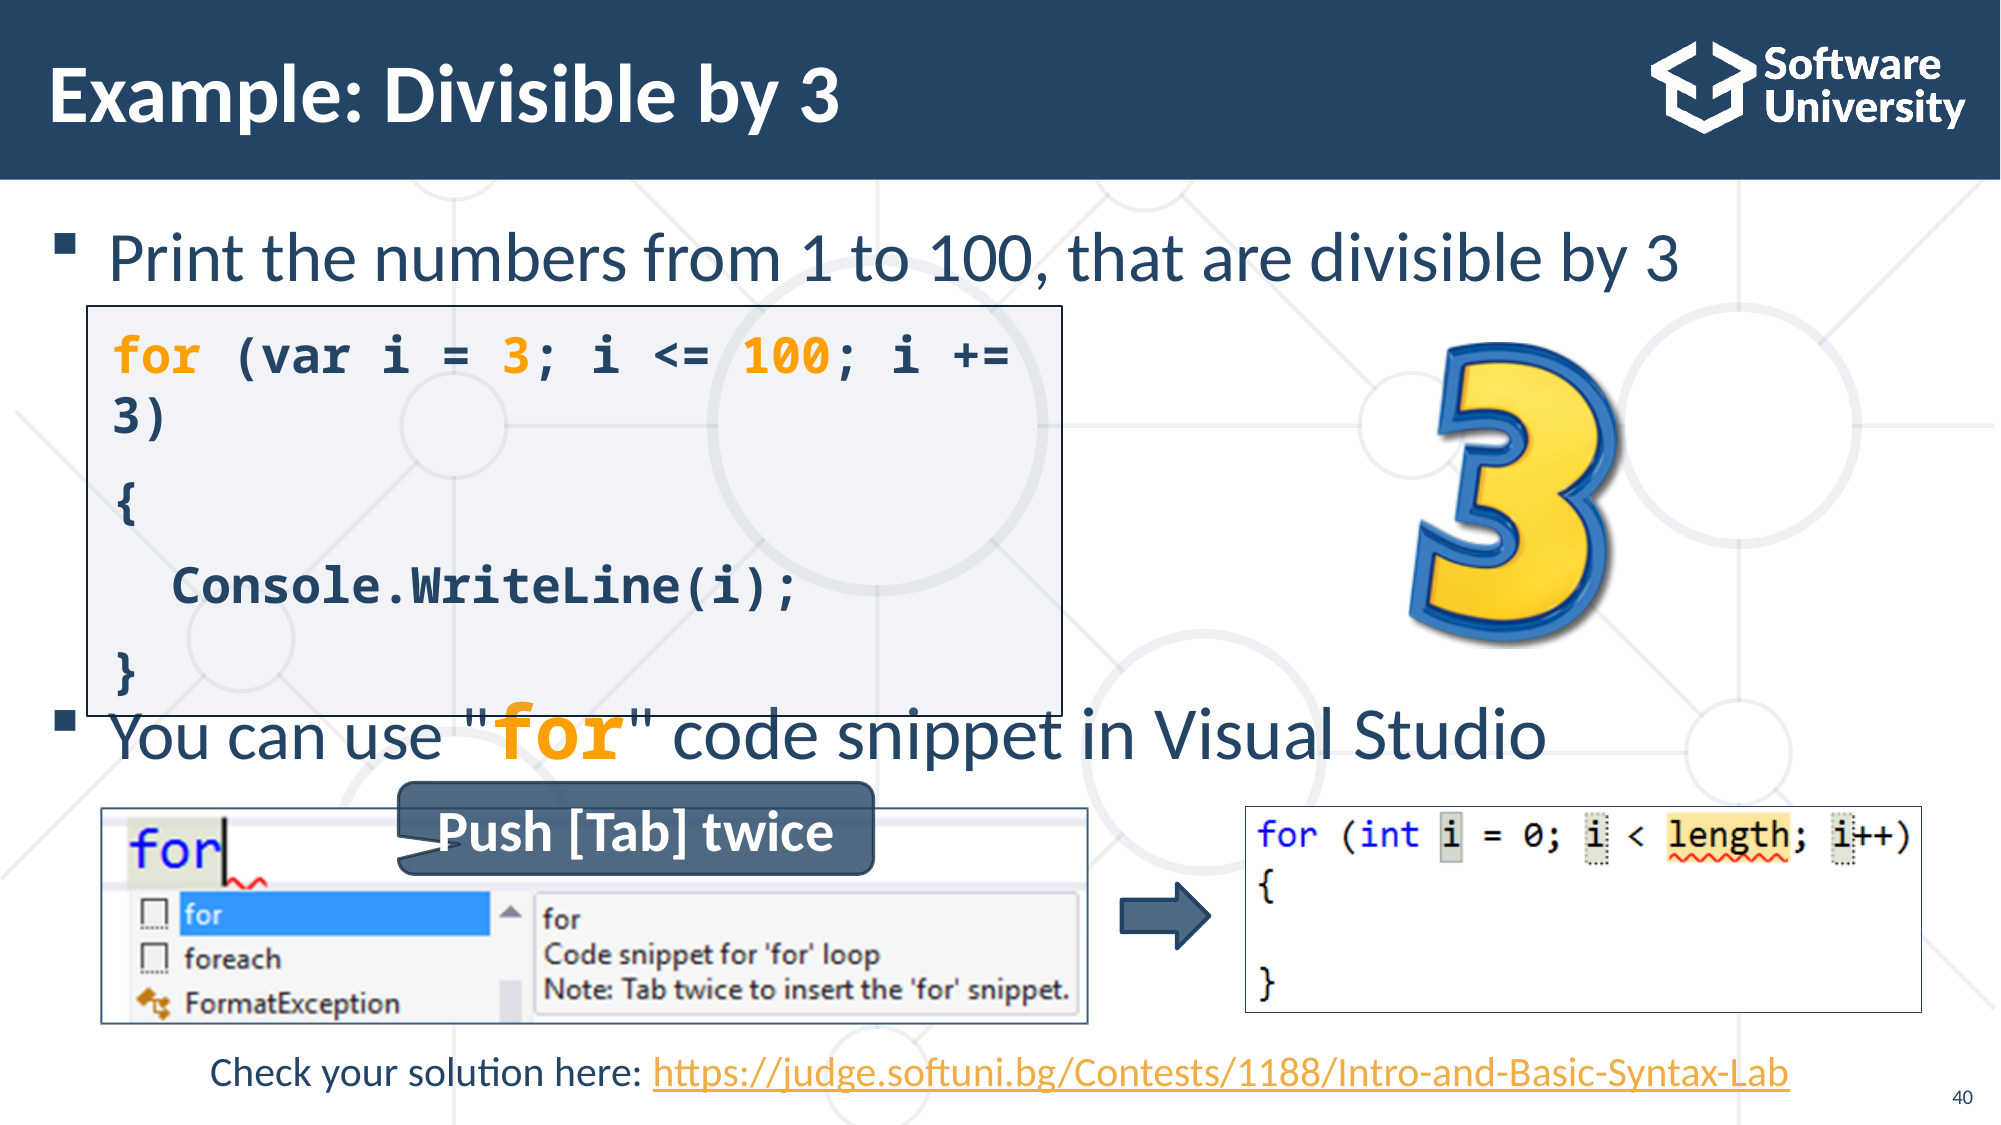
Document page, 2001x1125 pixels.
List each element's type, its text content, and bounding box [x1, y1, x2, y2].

text_box Push [Tab] twice [396, 780, 876, 804]
picture [1237, 342, 1795, 649]
text_box for (var i = 3; i <= 100; i += 3) { Console.WriteLine(i); } [87, 305, 1063, 717]
list Print the numbers from 1 to 100, that are divisible by 3 You can use "for" code snippet in Visual Studio [31, 196, 1970, 1104]
picture [1651, 41, 1966, 134]
picture [99, 806, 1090, 1026]
text_box Check your solution here: https://judge.softuni.bg/Contests/1188/Intro-and-Basic-Syntax-Lab [131, 1036, 1869, 1102]
text_box [1119, 881, 1212, 951]
title Example: Divisible by 3 [31, 16, 1625, 162]
slide_number 40 [1927, 1067, 1989, 1117]
picture [1245, 806, 1923, 1013]
